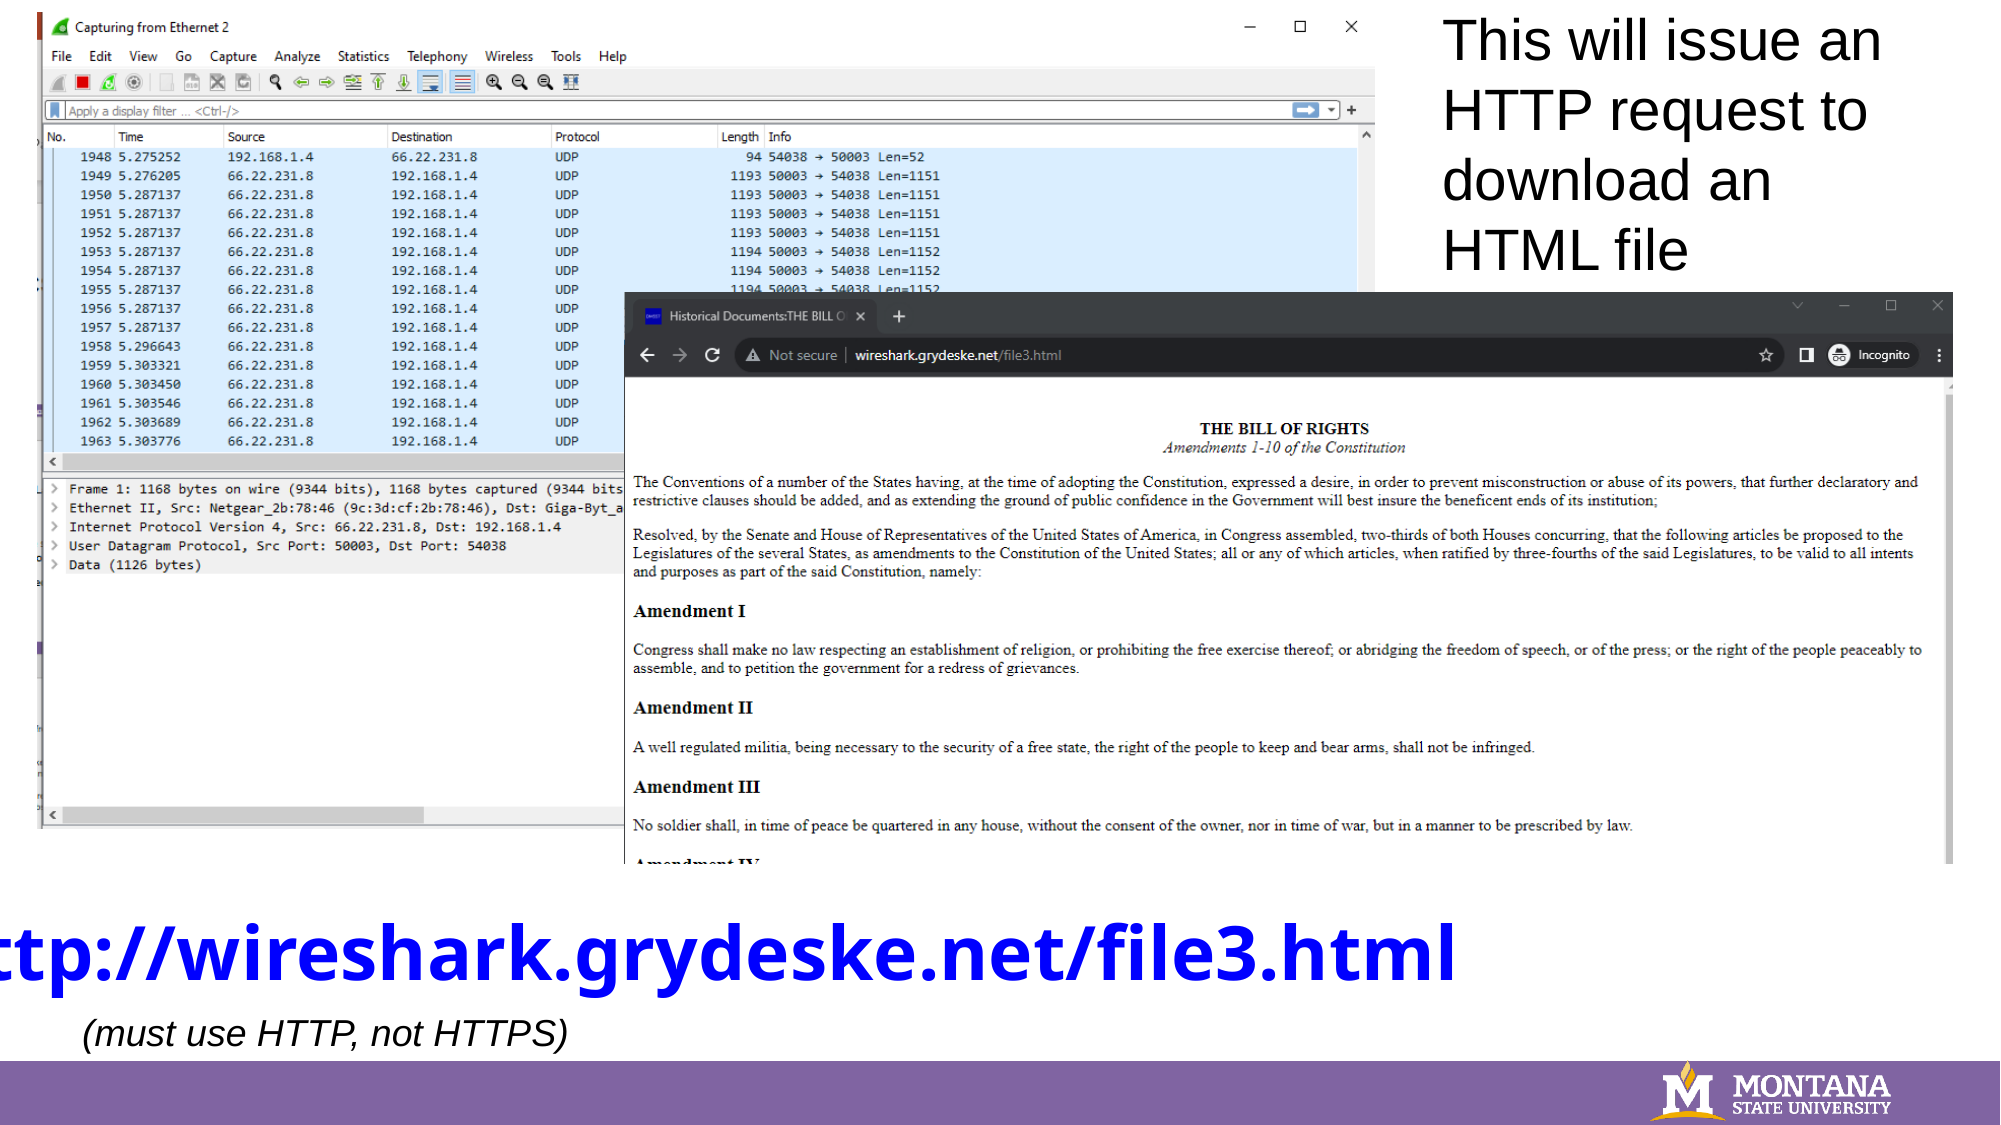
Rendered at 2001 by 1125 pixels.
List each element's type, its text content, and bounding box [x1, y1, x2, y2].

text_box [0, 1060, 1647, 1125]
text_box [1892, 1060, 2000, 1125]
text_box This will issue an HTTP request to download an HTML file [1427, 0, 1953, 290]
text_box (must use HTTP, not HTTPS) [67, 1001, 585, 1060]
picture [1649, 1060, 1892, 1122]
picture [37, 12, 1953, 864]
text_box http://wireshark.grydeske.net/file3.html [0, 897, 1475, 1015]
